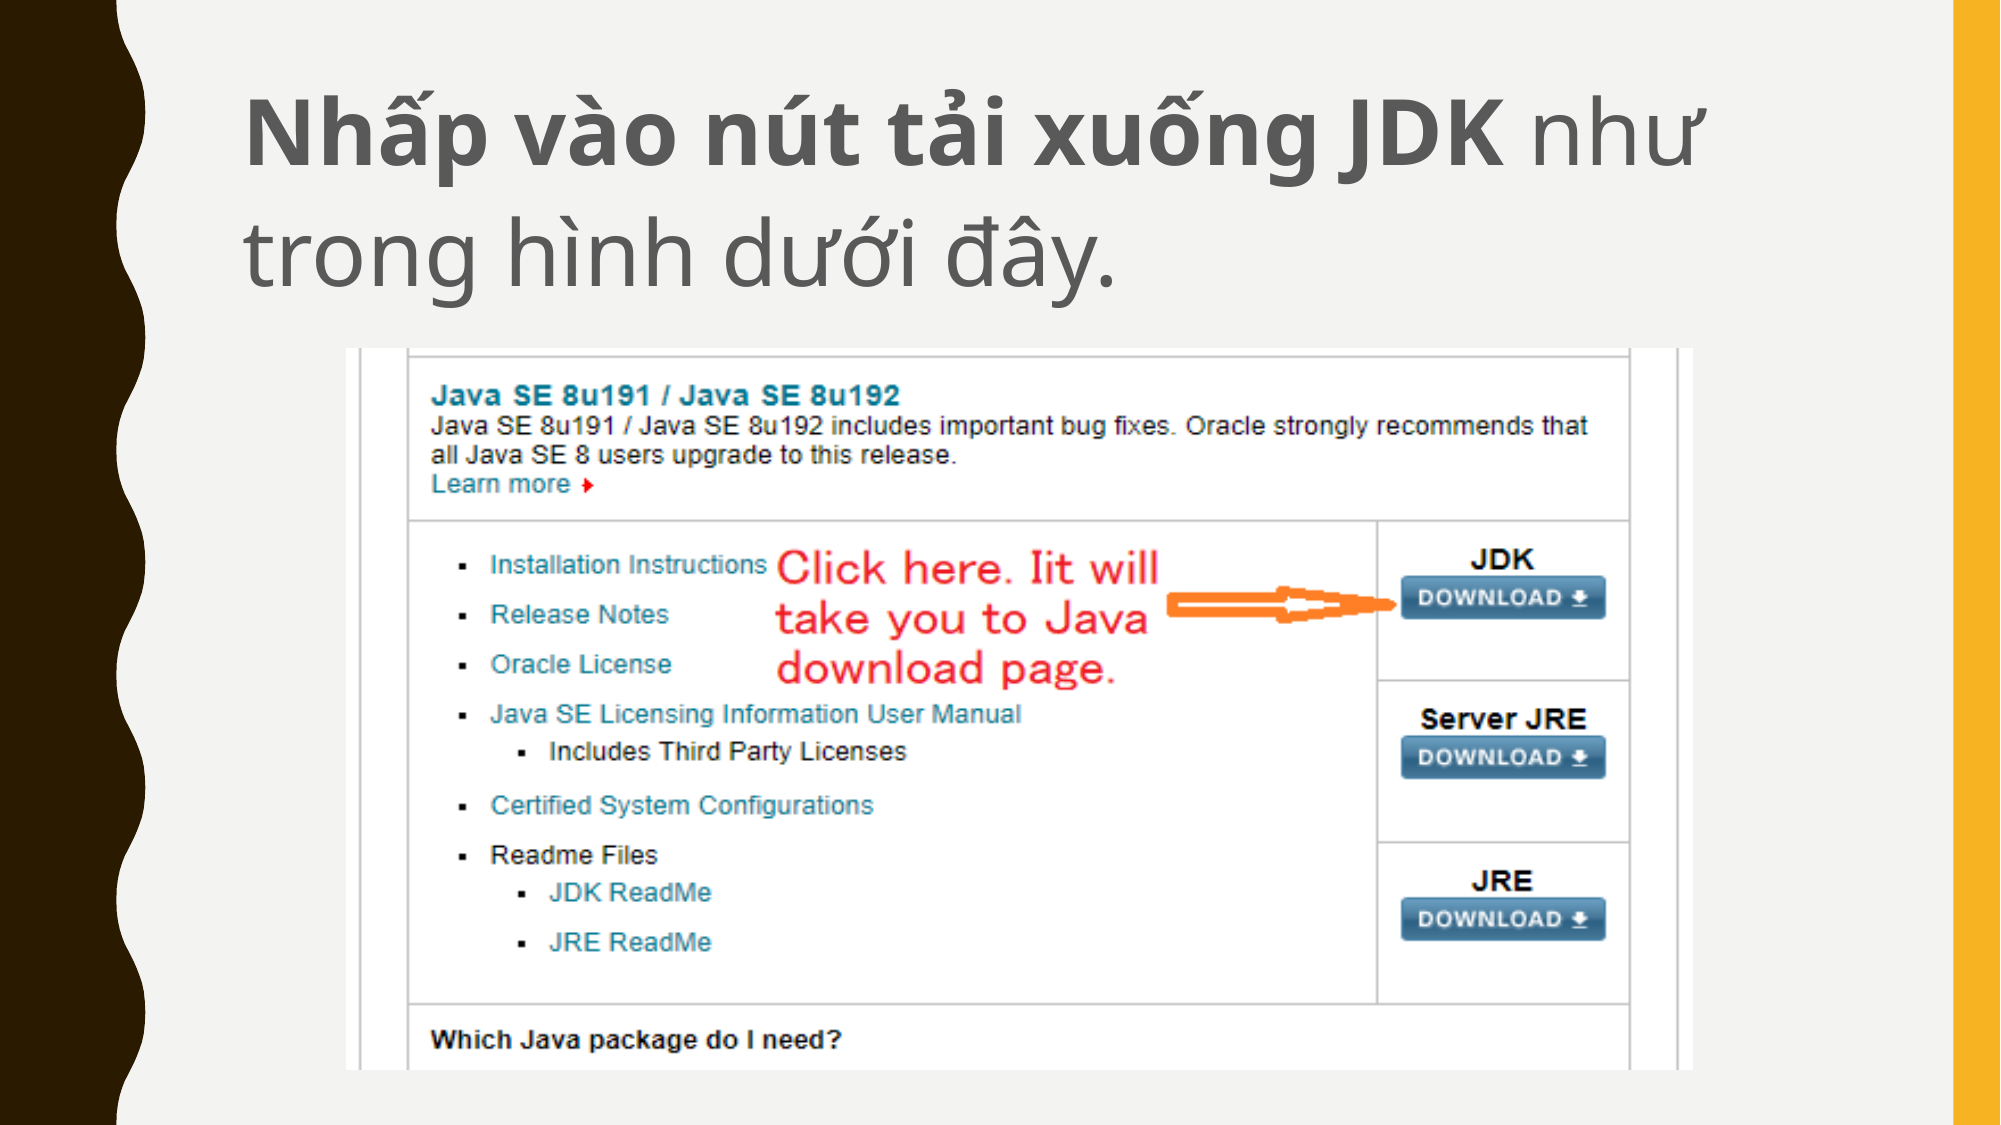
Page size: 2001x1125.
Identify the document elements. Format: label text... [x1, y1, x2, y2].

picture [346, 348, 1693, 1070]
list Nhấp vào nút tải xuống JDK như trong hình dưới đây. [227, 55, 1875, 1049]
